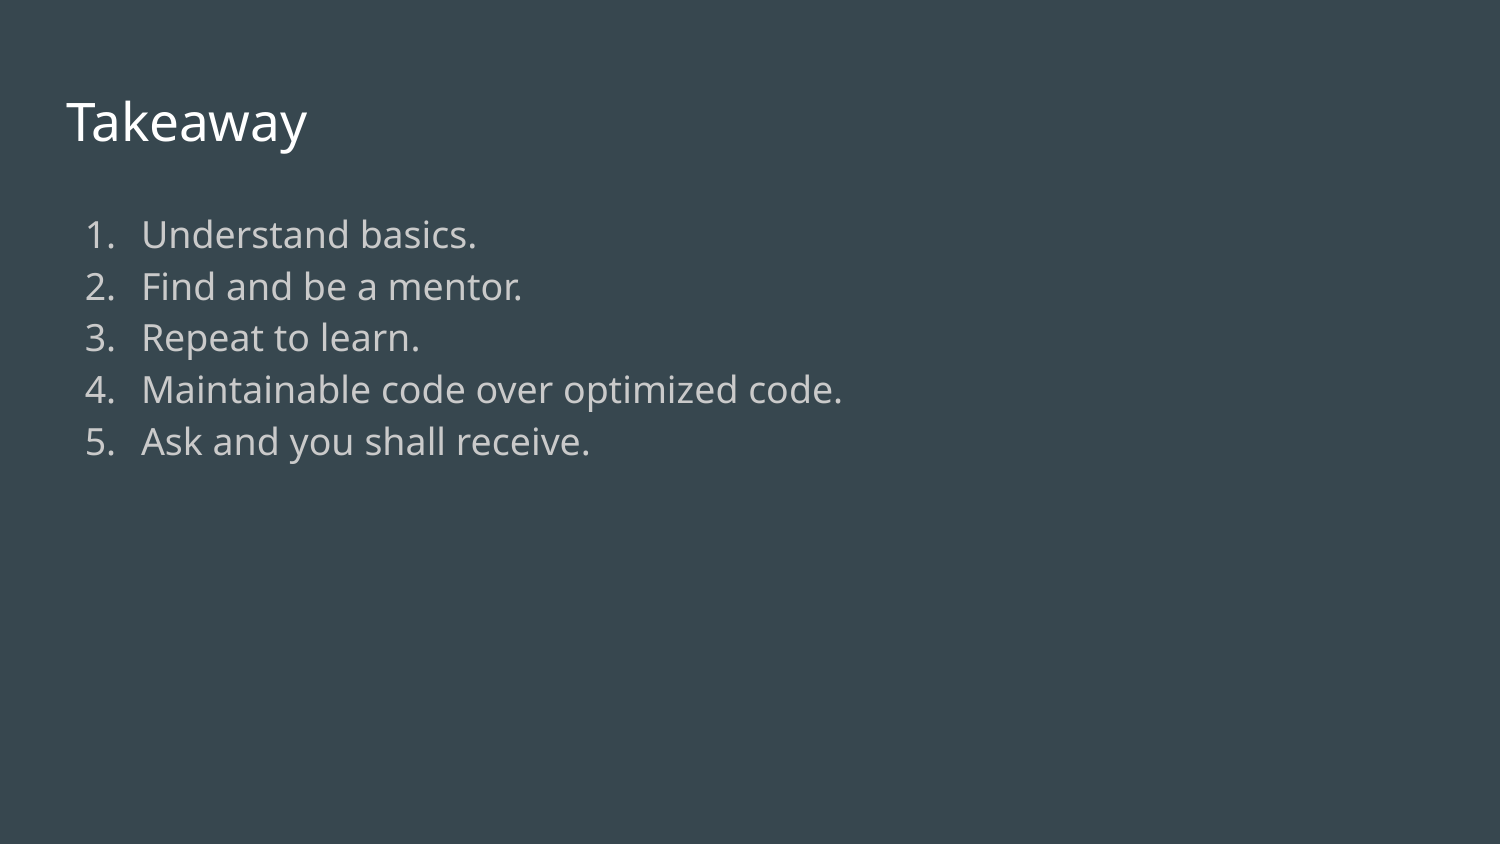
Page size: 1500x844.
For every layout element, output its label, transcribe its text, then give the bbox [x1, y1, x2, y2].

list Understand basics. Find and be a mentor. Repeat to learn. Maintainable code over optimized code. Ask and you shall receive. [51, 189, 1449, 750]
title Takeaway [51, 72, 1449, 167]
